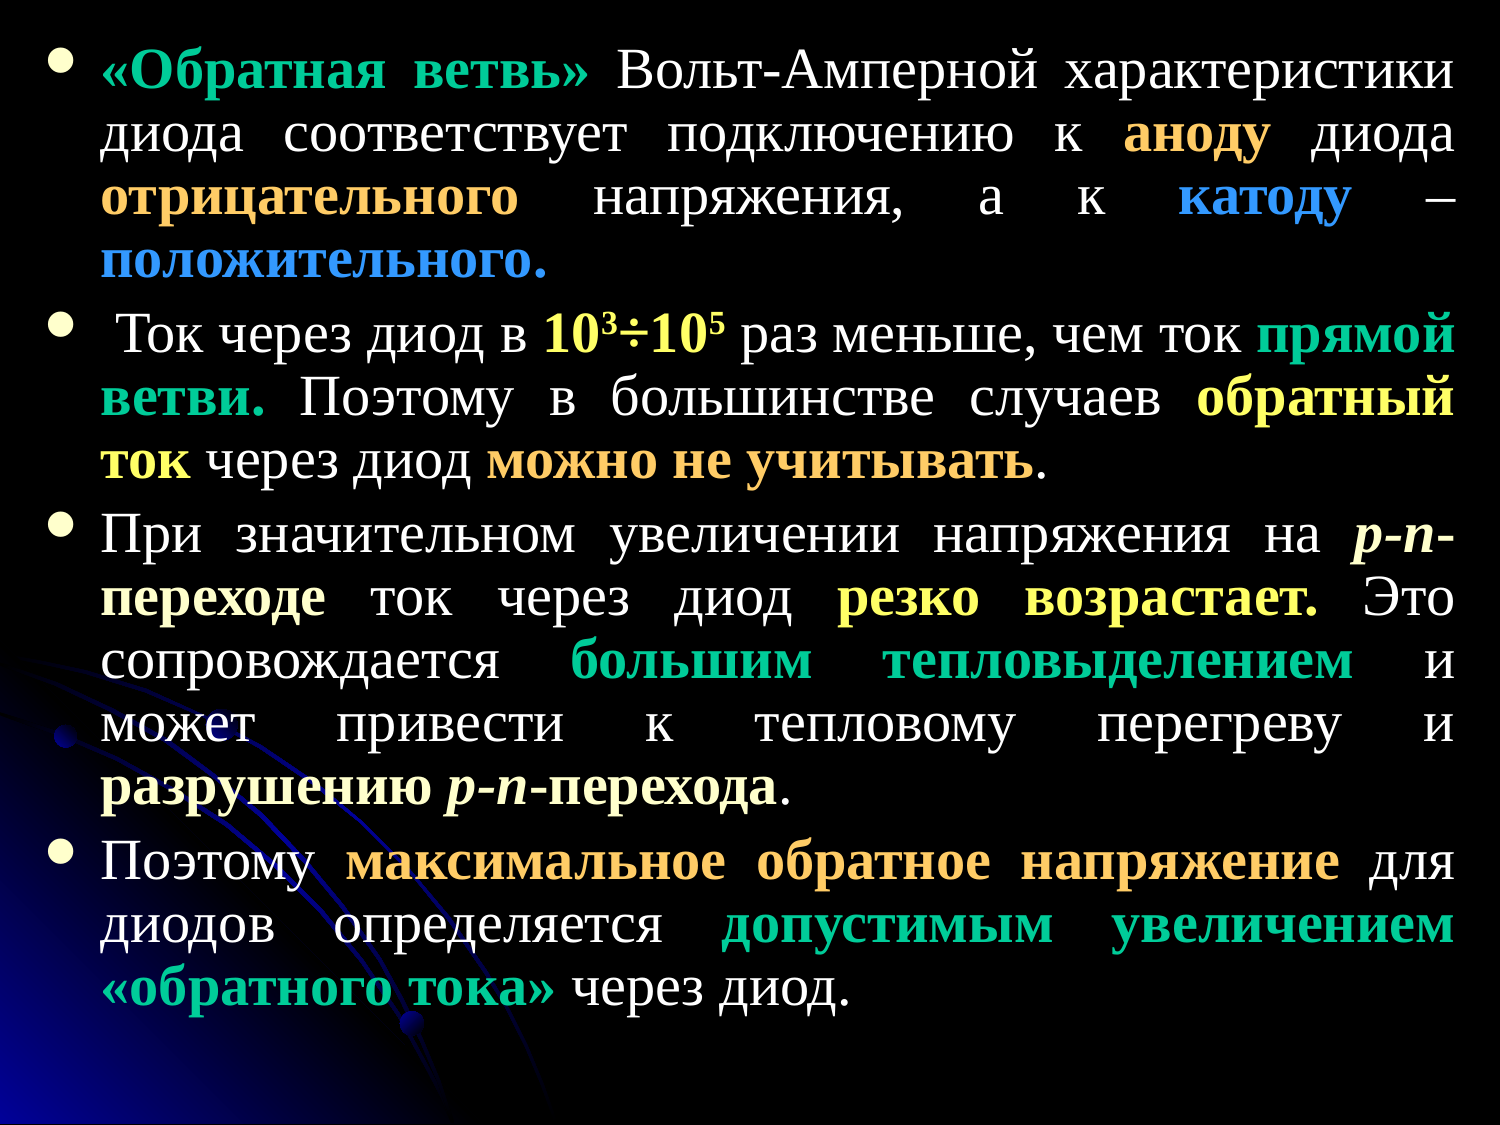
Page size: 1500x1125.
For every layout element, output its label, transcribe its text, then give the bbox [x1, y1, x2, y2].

list «Обратная ветвь» Вольт-Амперной характеристики диода соответствует подключению к аноду диода отрицательного напряжения, а к катоду – положительного. Ток через диод в 103÷105 раз меньше, чем ток прямой ветви. Поэтому в большинстве случаев обратный ток через диод можно не учитывать. При значительном увеличении напряжения на p-n-переходе ток через диод резко возрастает. Это сопровождается большим тепловыделением и может привести к тепловому перегреву и разрушению p-n-перехода. Поэтому максимальное обратное напряжение для диодов определяется допустимым увеличением «обратного тока» через диод. [29, 30, 1471, 1095]
